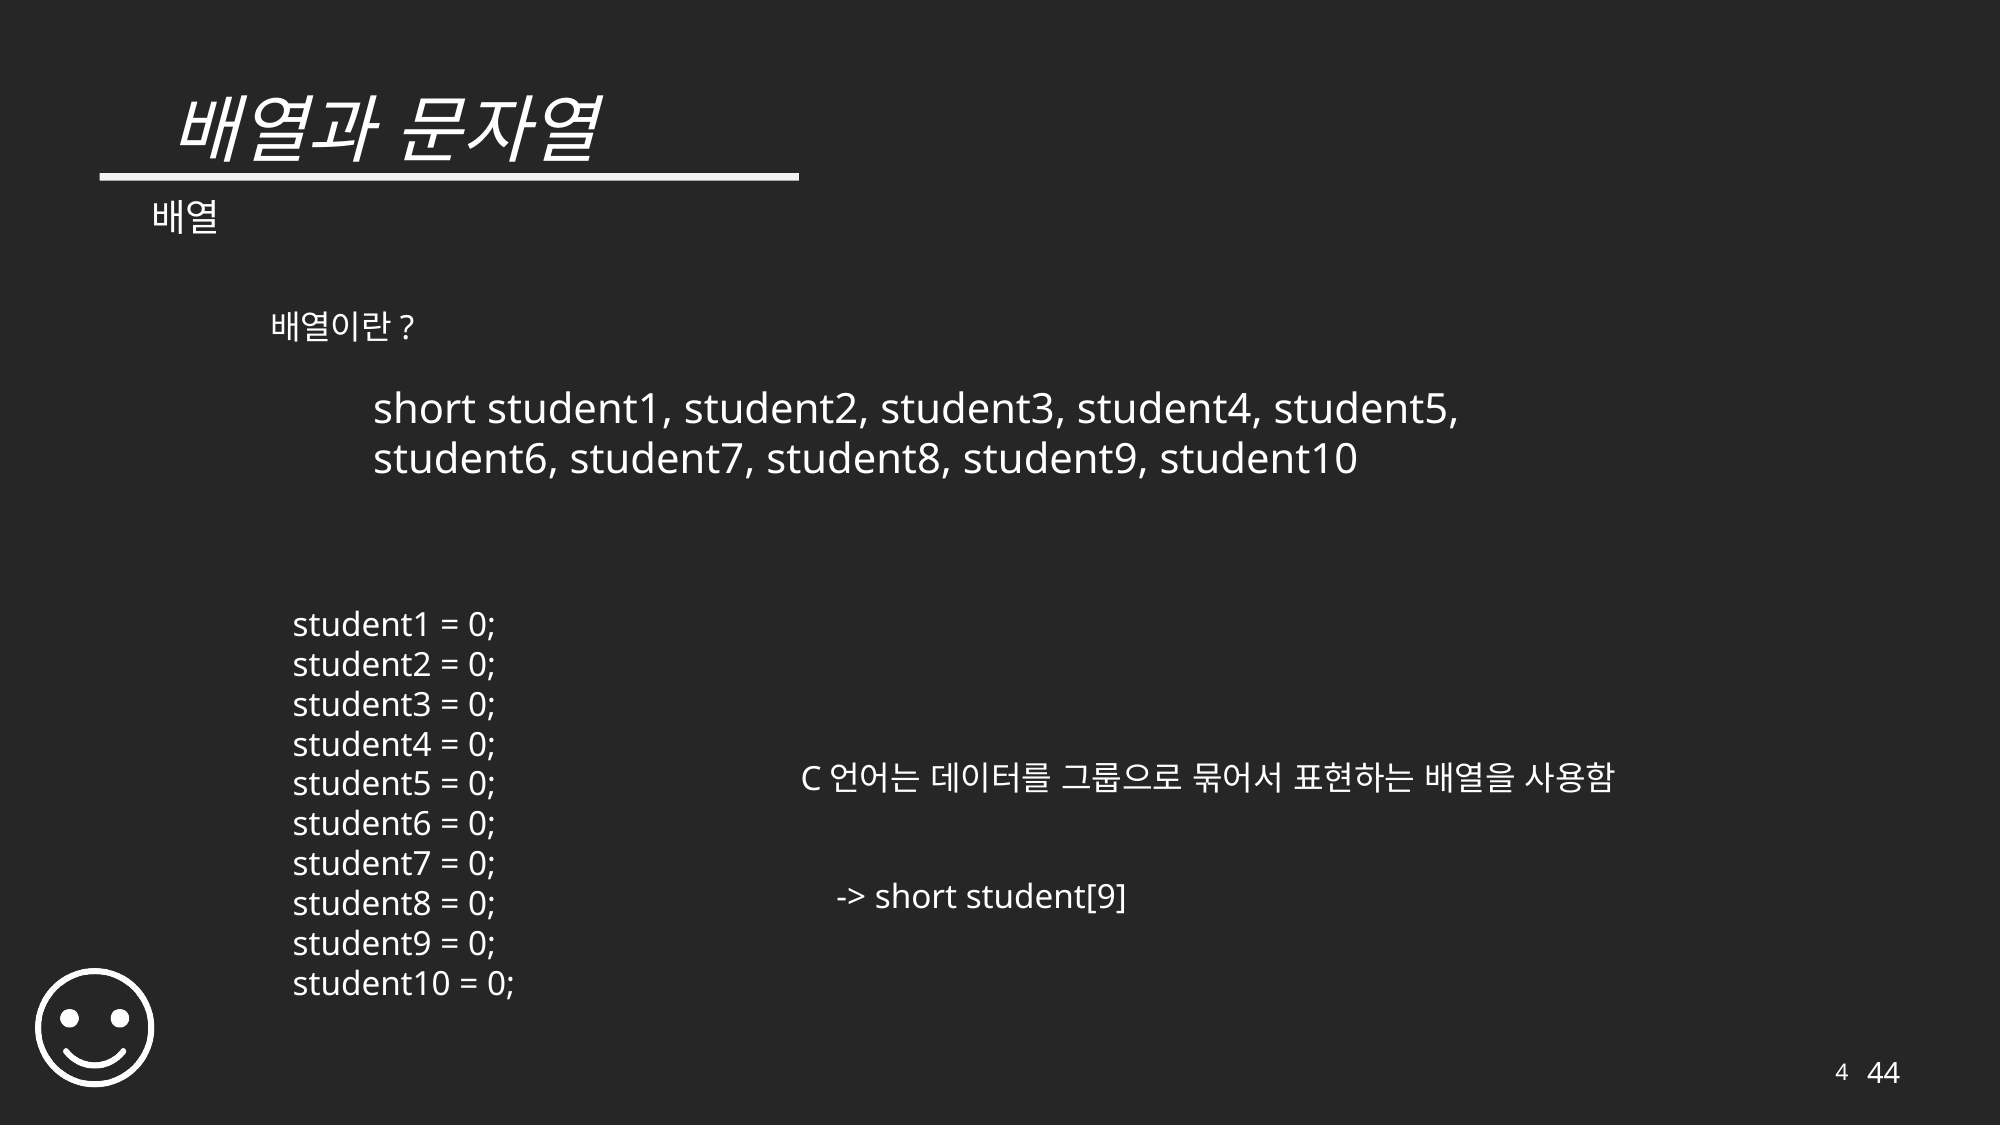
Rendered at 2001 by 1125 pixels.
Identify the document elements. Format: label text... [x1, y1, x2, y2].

text_box 배열이란? [255, 299, 430, 354]
slide_number 4 [1674, 1042, 1864, 1103]
text_box [98, 172, 801, 182]
text_box student1 = 0; student2 = 0; student3 = 0; student4 = 0; student5 = 0; student6 = 0; student7 = 0; student8 = 0; student9 = 0; student10 = 0; [277, 595, 531, 1010]
text_box short student1, student2, student3, student4, student5, student6, student7, student8, student9, student10 [358, 374, 1606, 490]
text_box C언어는 데이터를 그룹으로 묶어서 표현하는 배열을 사용함 [785, 749, 1633, 805]
title 배열과 문자열 [99, 85, 670, 172]
picture [19, 952, 170, 1103]
text_box -> short student[9] [821, 868, 1143, 923]
text_box 배열 [136, 186, 565, 247]
